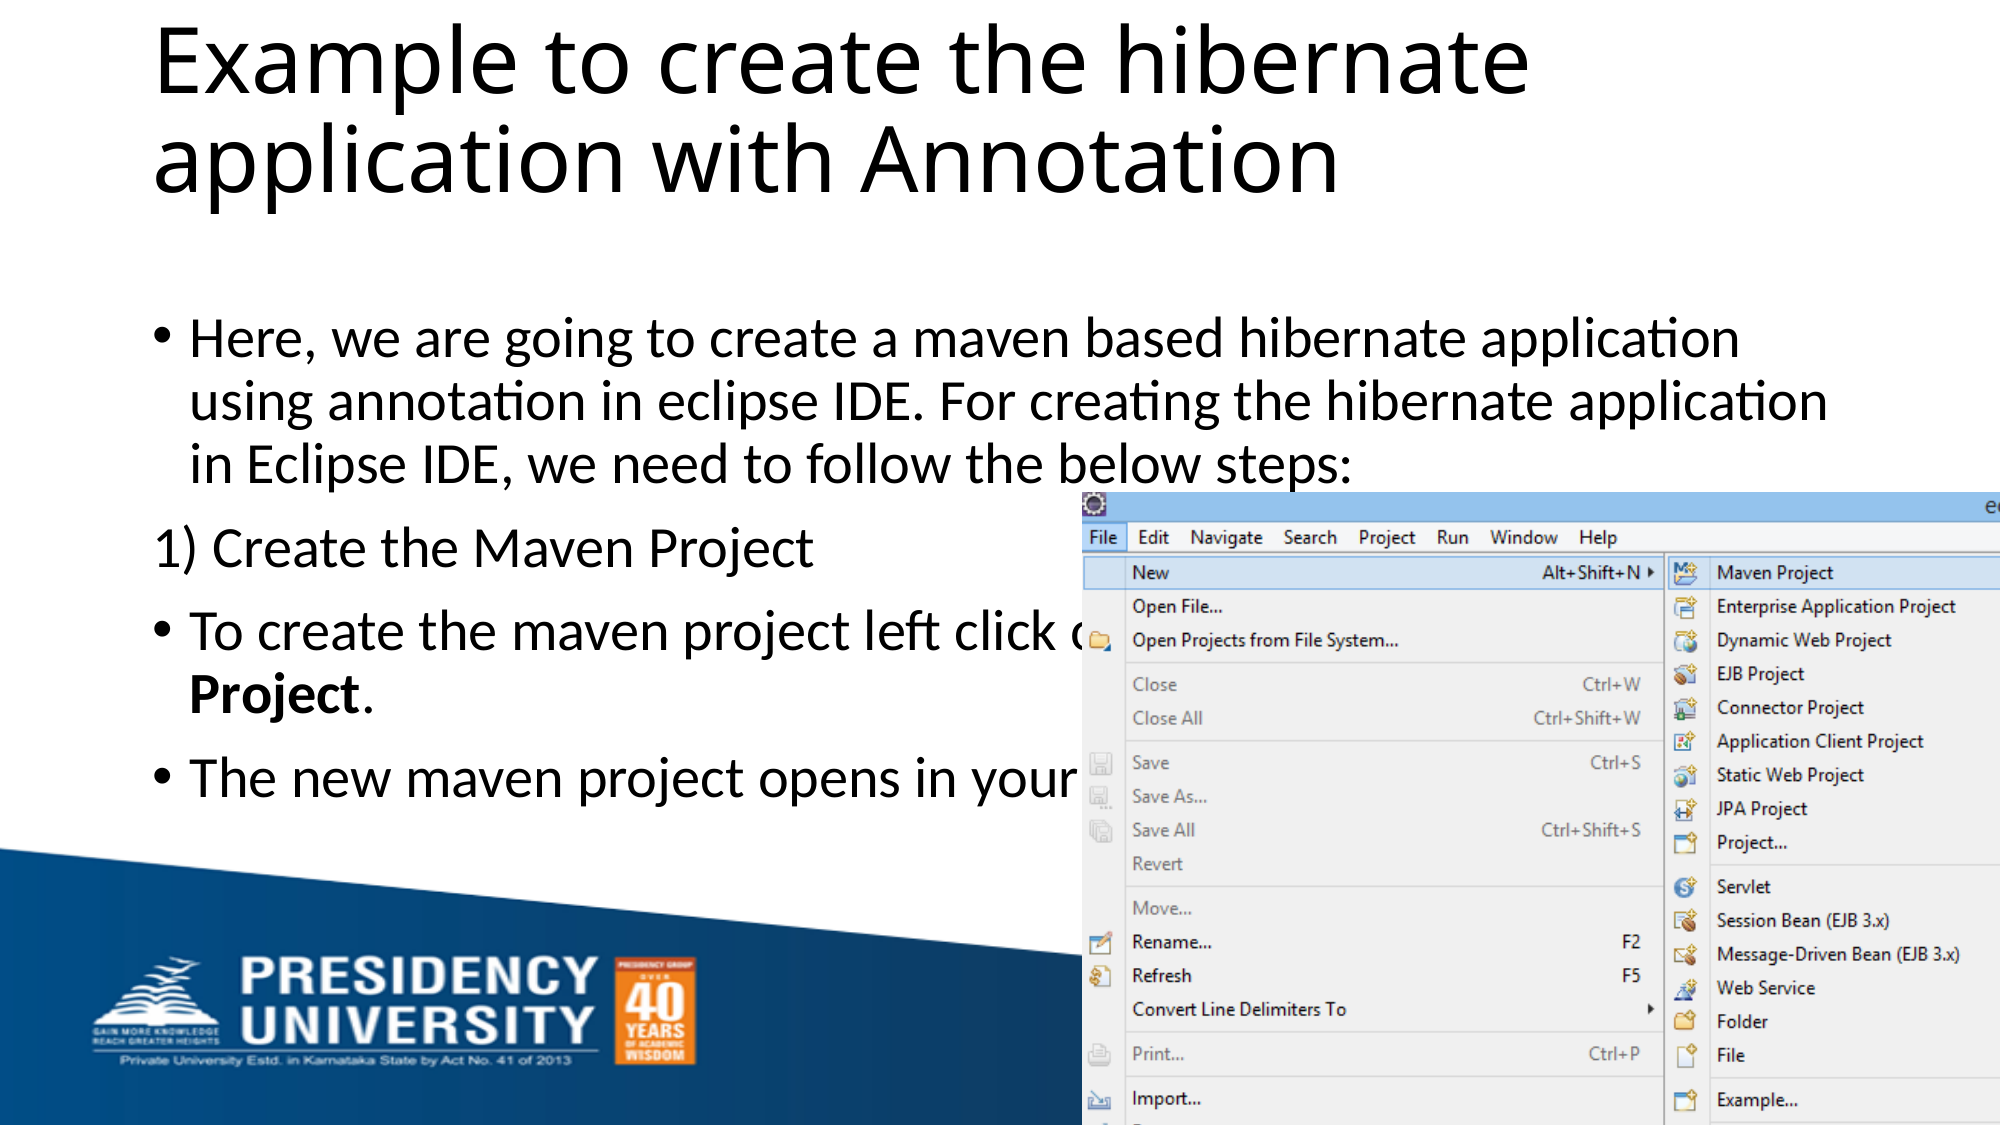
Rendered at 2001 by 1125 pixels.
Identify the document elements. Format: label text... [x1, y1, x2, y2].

list Here, we are going to create a maven based hibernate application using annotation in eclipse IDE. For creating the hibernate application in Eclipse IDE, we need to follow the below steps: 1) Create the Maven Project To create the maven project left click on File Menu - New- Maven Project. The new maven project opens in your eclipse. Click Next. [137, 299, 1863, 1014]
picture [0, 492, 2000, 1125]
title Example to create the hibernate application with Annotation [137, 59, 1863, 278]
